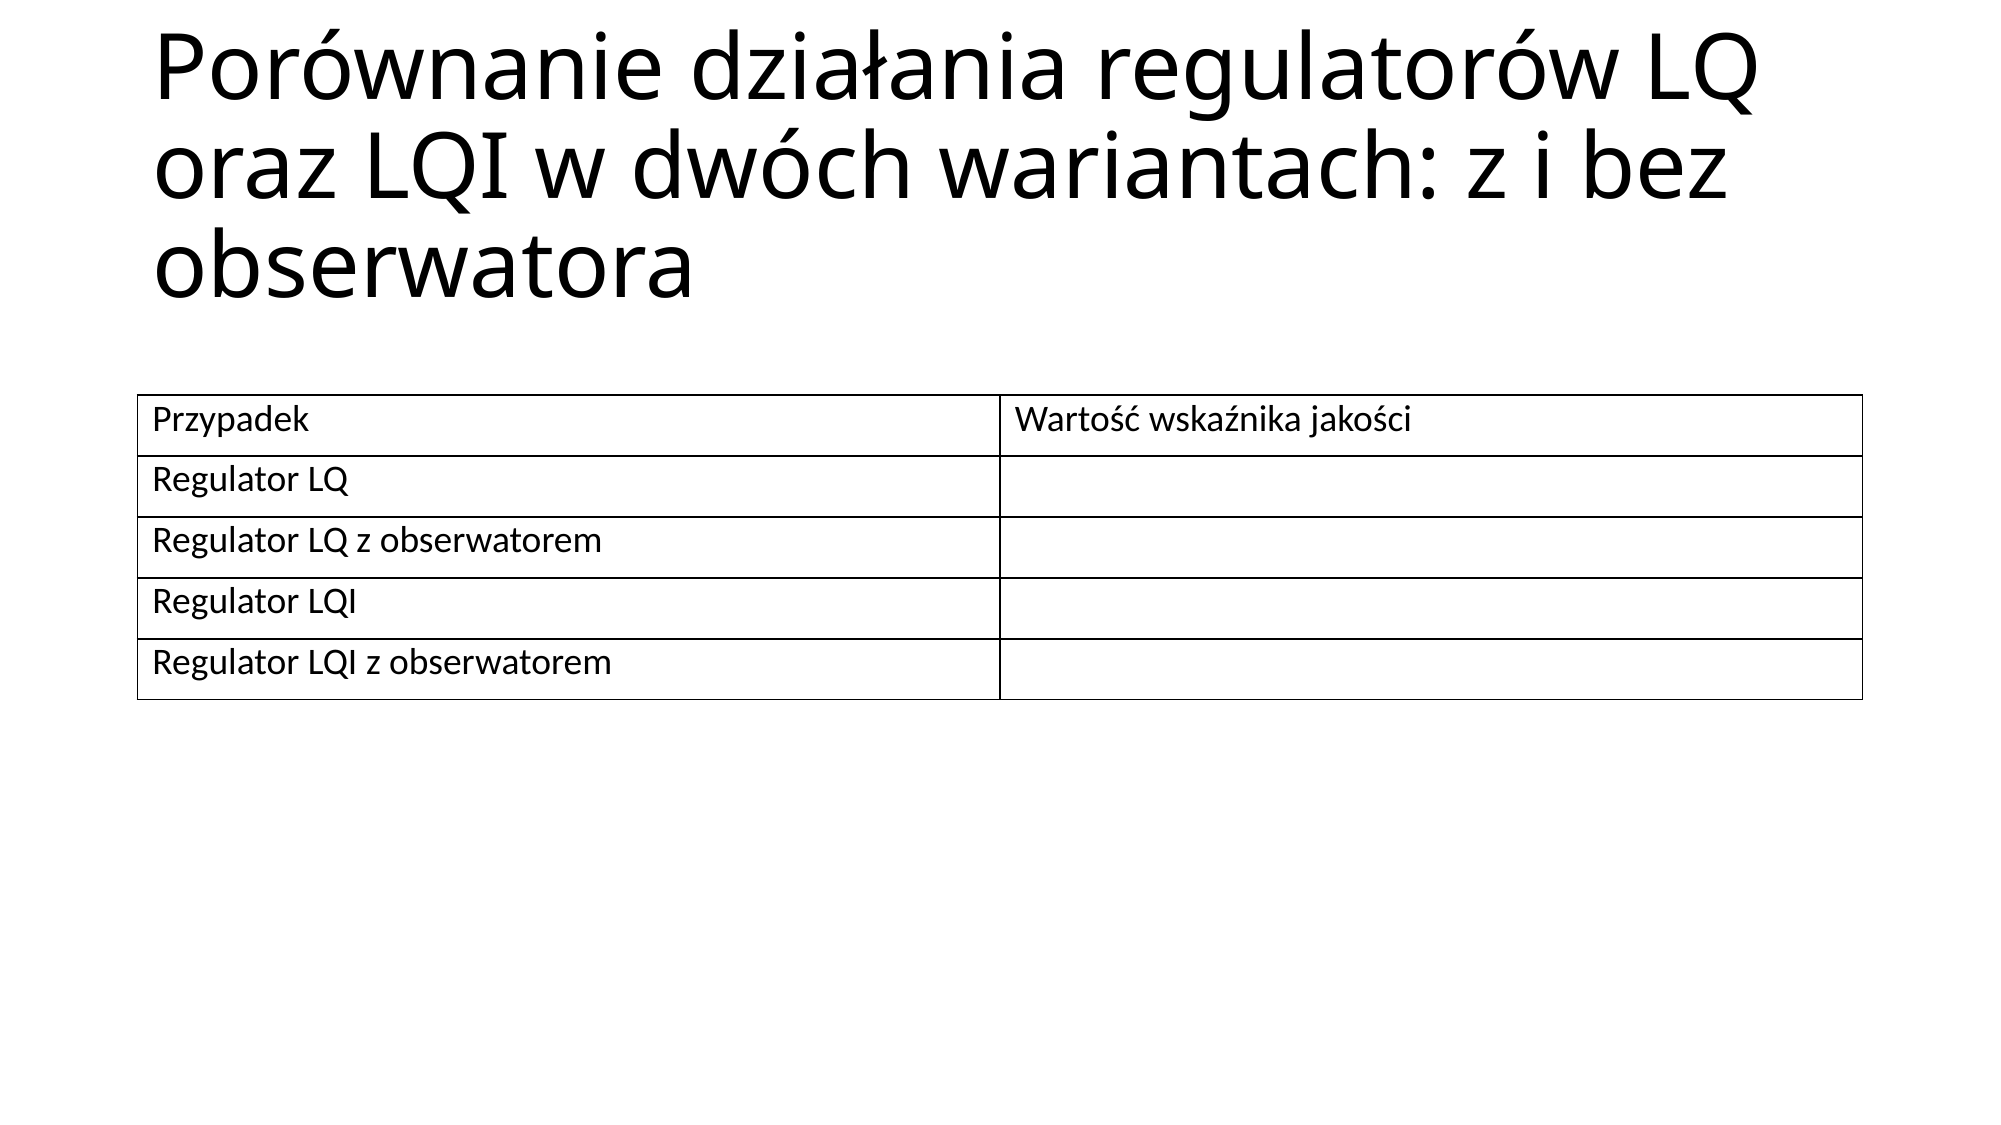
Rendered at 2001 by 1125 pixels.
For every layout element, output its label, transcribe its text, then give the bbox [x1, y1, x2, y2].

title Porównanie działania regulatorów LQ oraz LQI w dwóch wariantach: z i bez obserwatora [137, 59, 1863, 278]
